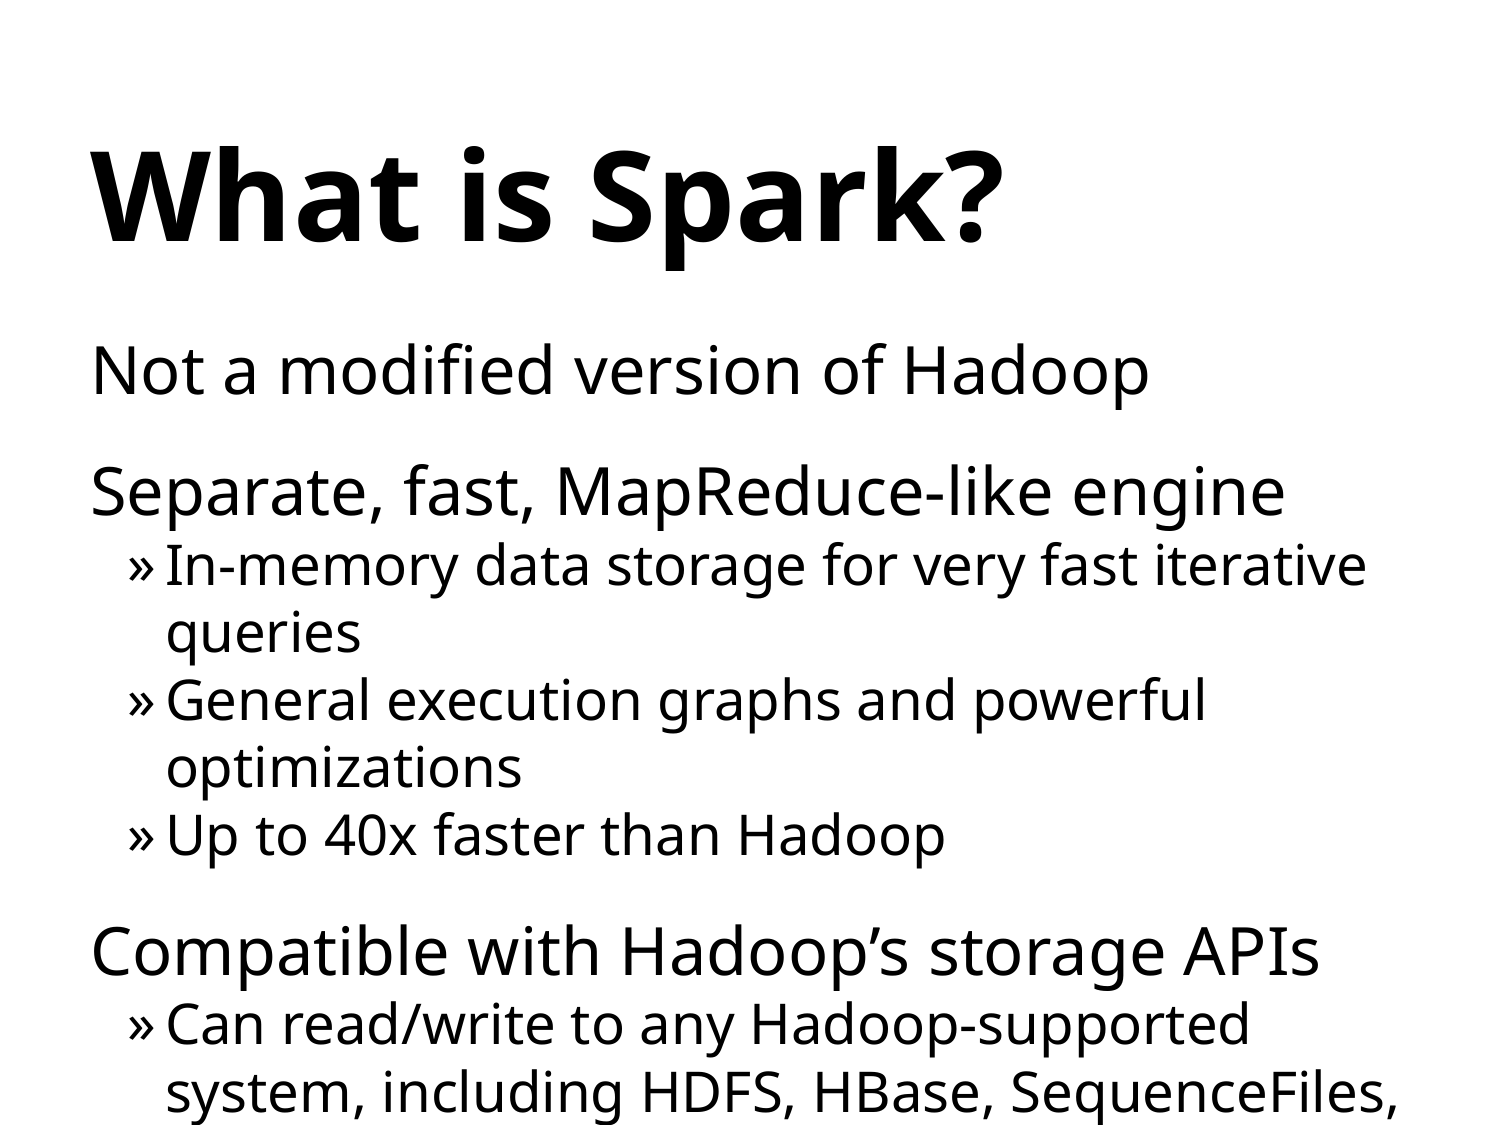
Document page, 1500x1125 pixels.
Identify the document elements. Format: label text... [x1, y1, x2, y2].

list Not a modified version of Hadoop Separate, fast, MapReduce-like engine In-memory data storage for very fast iterative queries General execution graphs and powerful optimizations Up to 40x faster than Hadoop Compatible with Hadoop’s storage APIs Can read/write to any Hadoop-supported system, including HDFS, HBase, SequenceFiles, etc [74, 319, 1451, 1013]
title What is Spark? [74, 97, 1426, 286]
